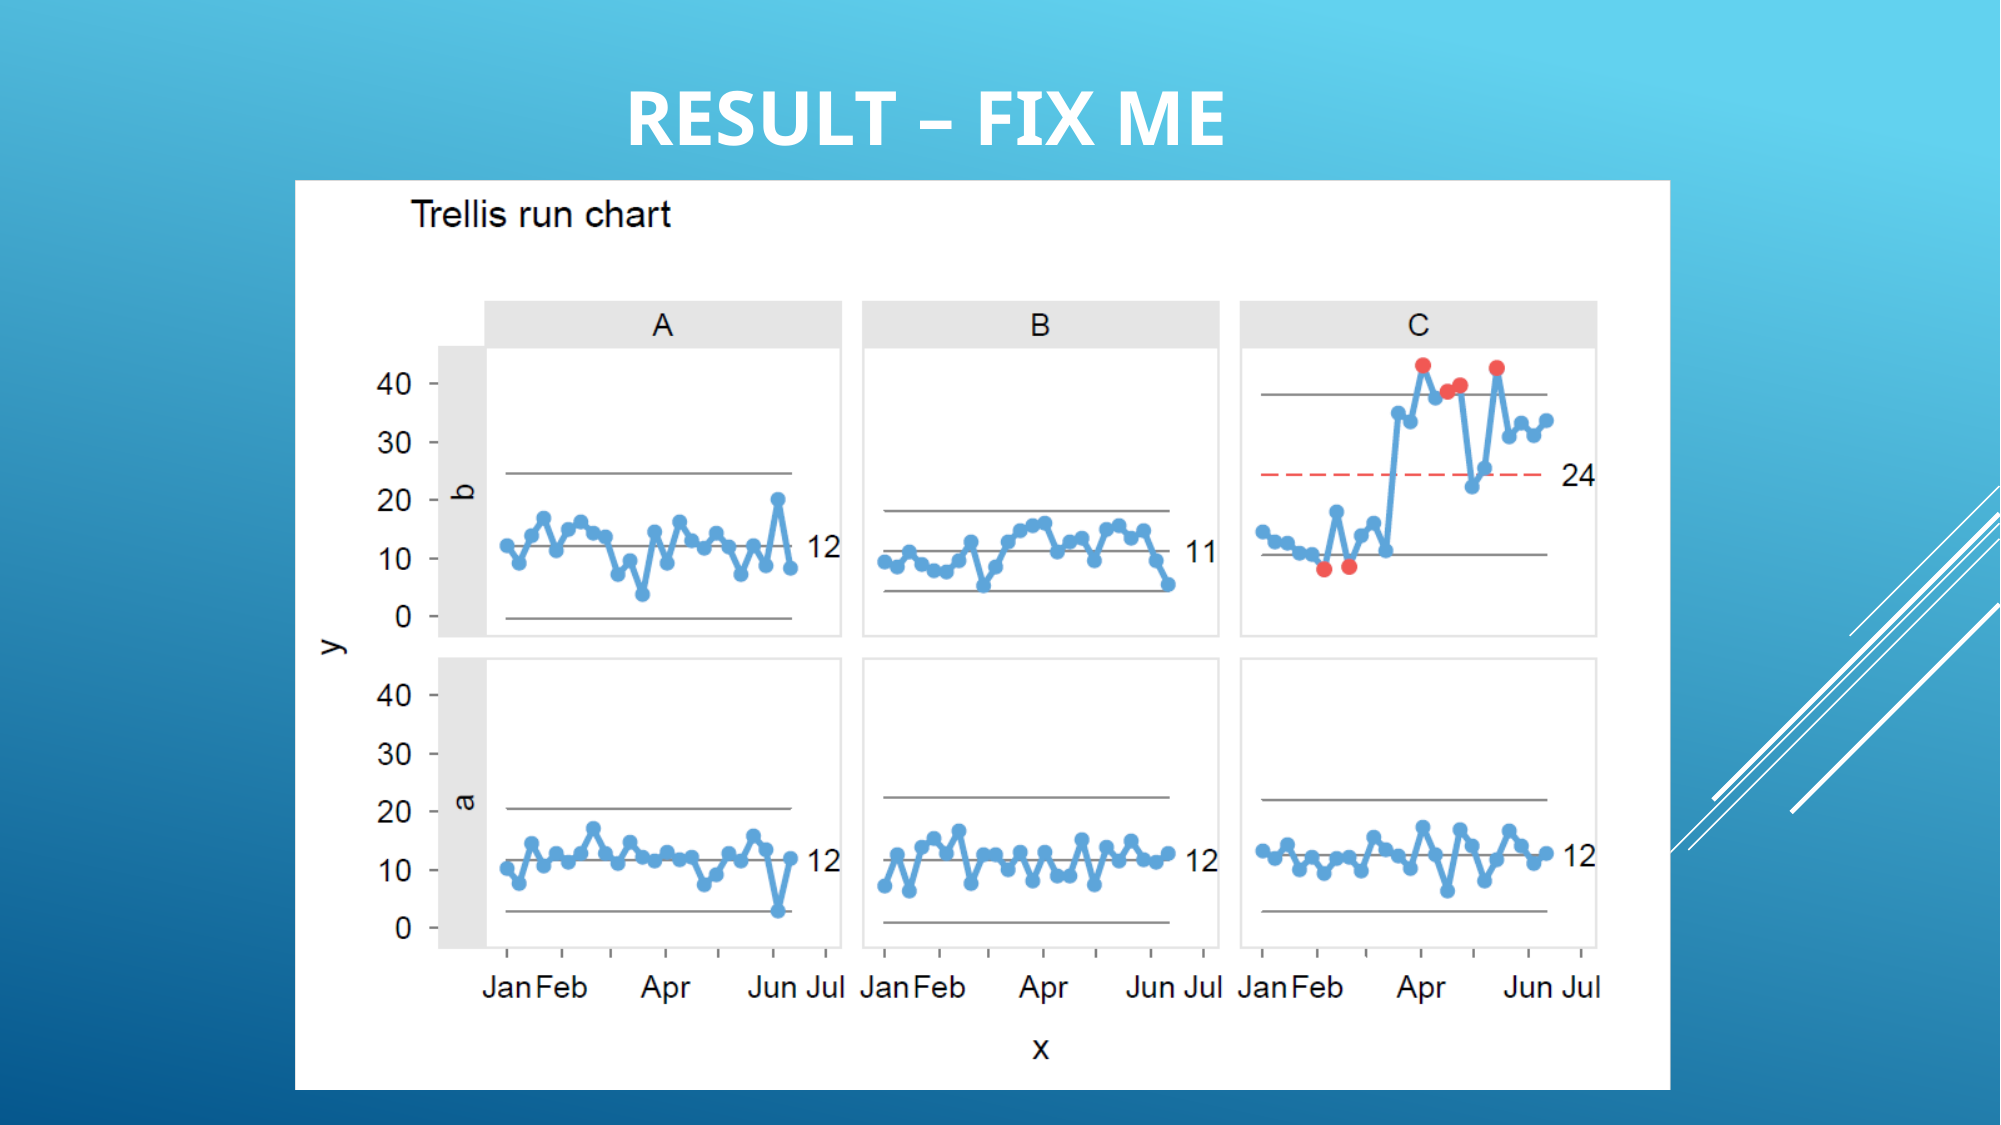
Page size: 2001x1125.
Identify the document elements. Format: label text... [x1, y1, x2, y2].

picture [294, 180, 1671, 1090]
title RESULT – FIX ME [226, 23, 1627, 208]
